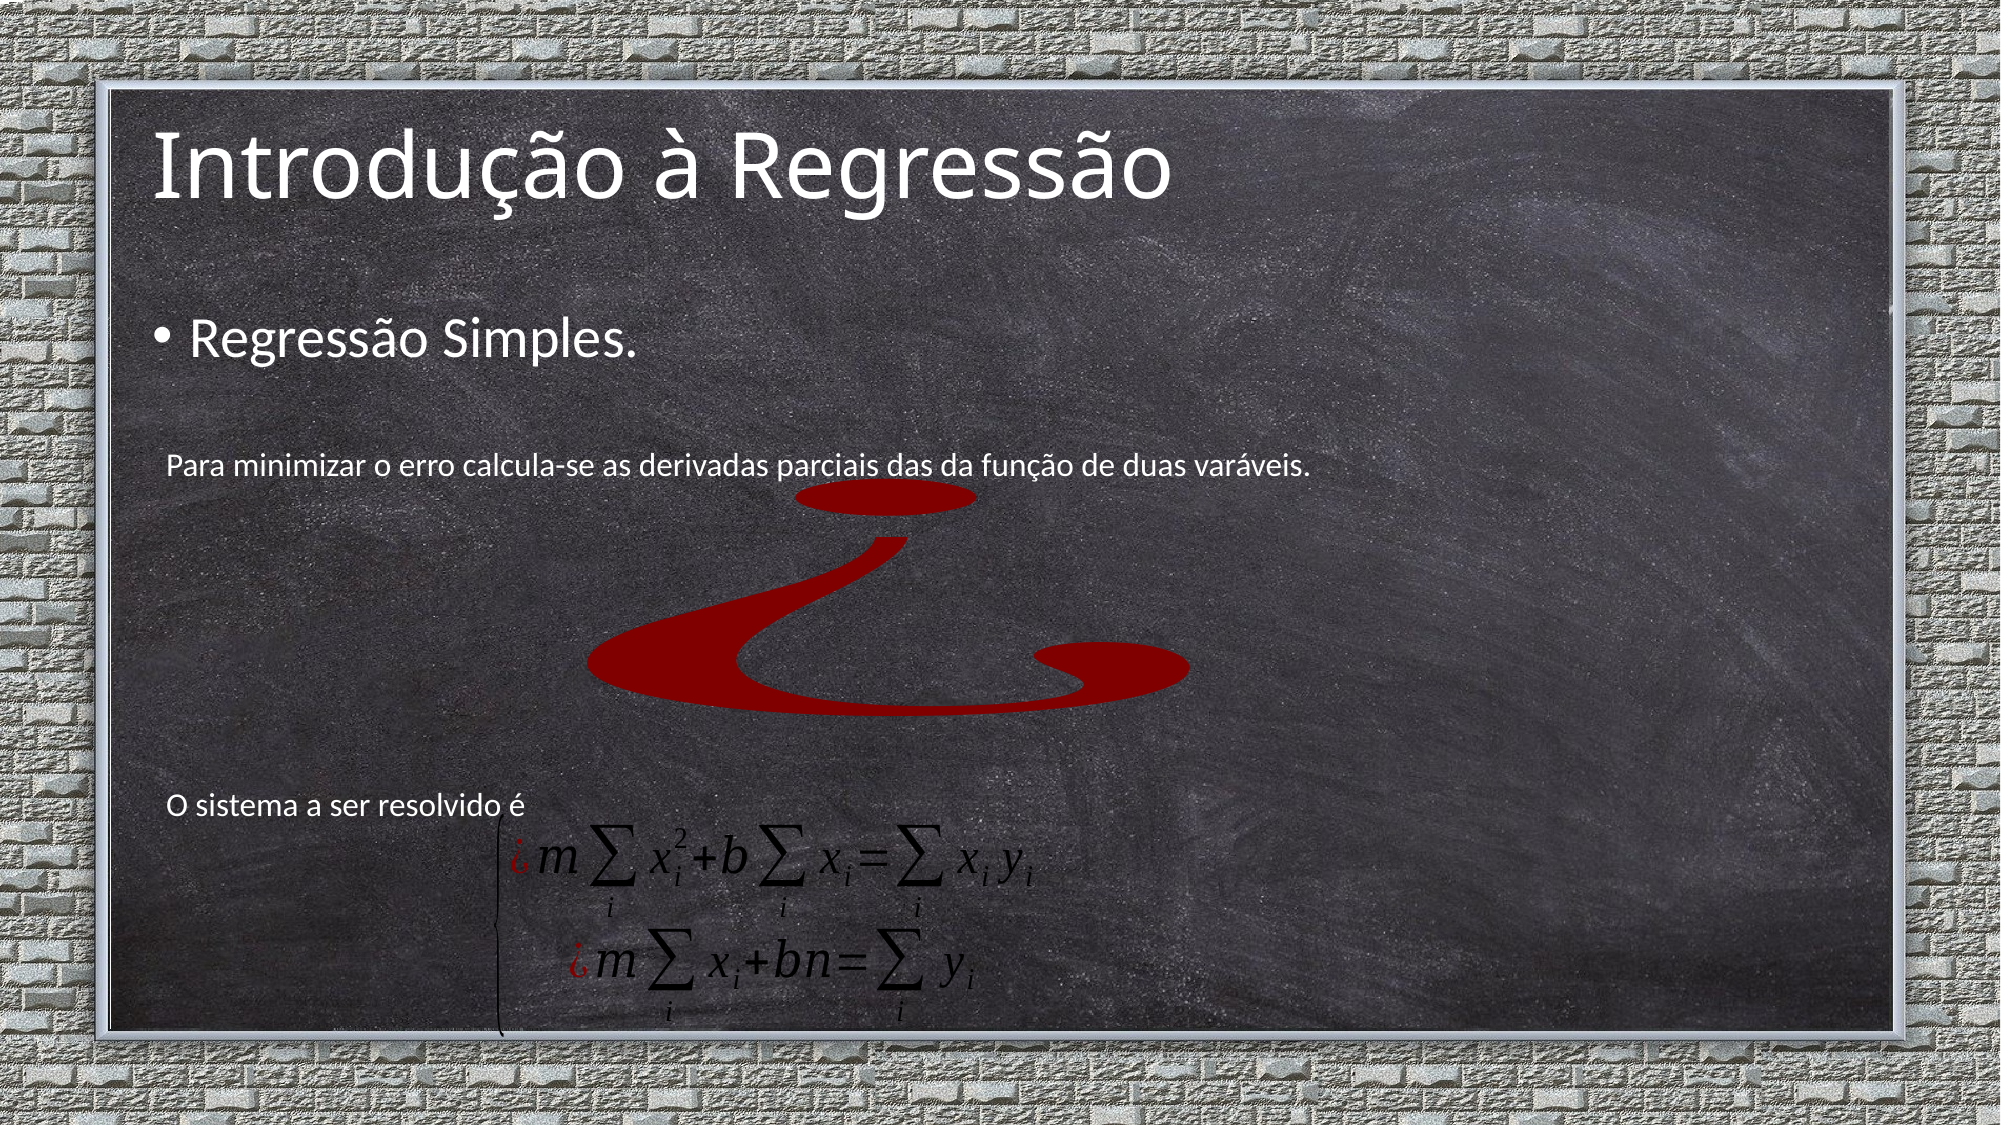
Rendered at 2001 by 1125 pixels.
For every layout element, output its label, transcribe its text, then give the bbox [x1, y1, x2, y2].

title Introdução à Regressão [137, 59, 1863, 278]
picture [0, 0, 2001, 1125]
list Regressão Simples. Para minimizar o erro calcula-se as derivadas parciais das da função de duas varáveis. O sistema a ser resolvido é [137, 299, 1863, 1014]
